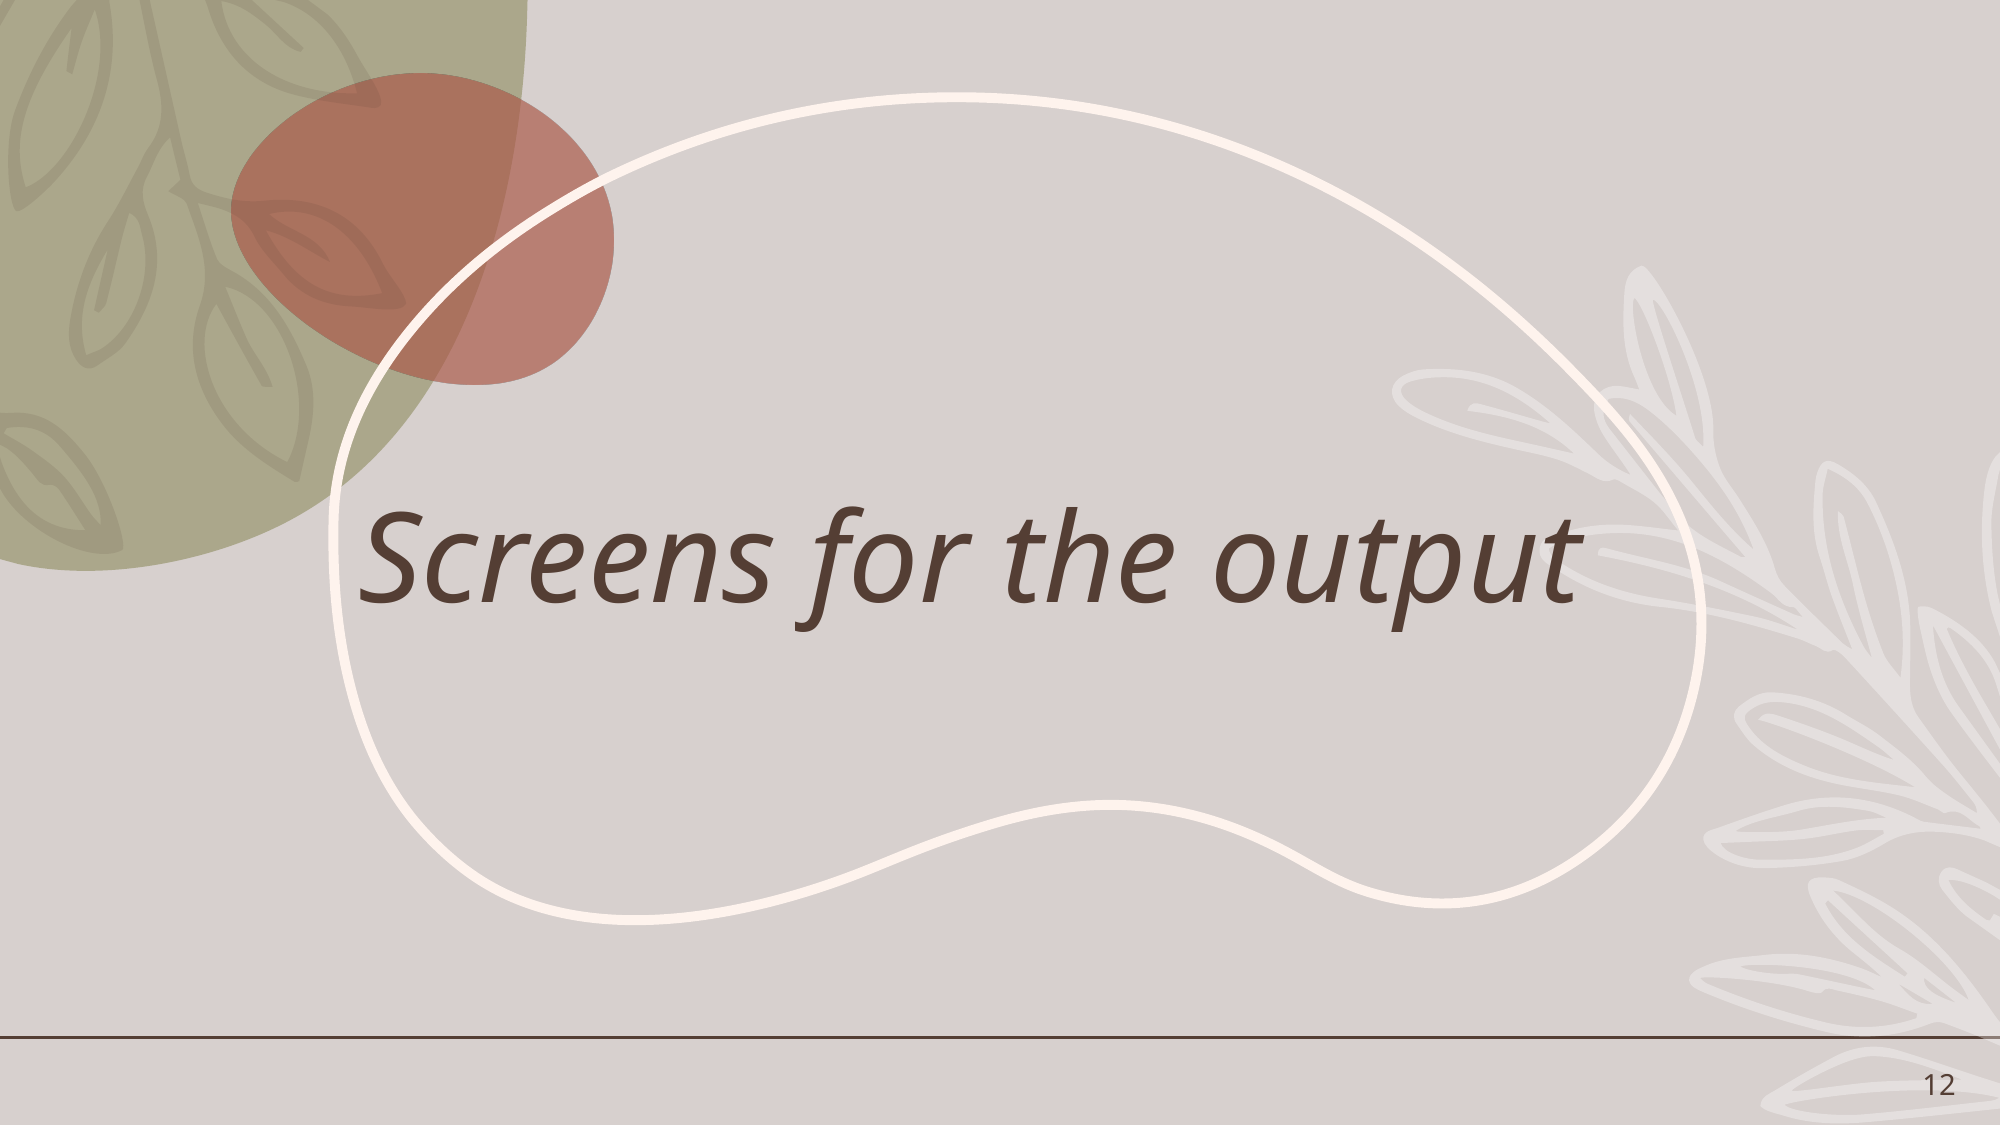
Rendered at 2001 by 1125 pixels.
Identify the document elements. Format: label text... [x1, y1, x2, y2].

picture [380, 181, 614, 385]
picture [231, 73, 614, 385]
slide_number 12 [1808, 1060, 1971, 1112]
title Screens for the output [108, 524, 1834, 601]
